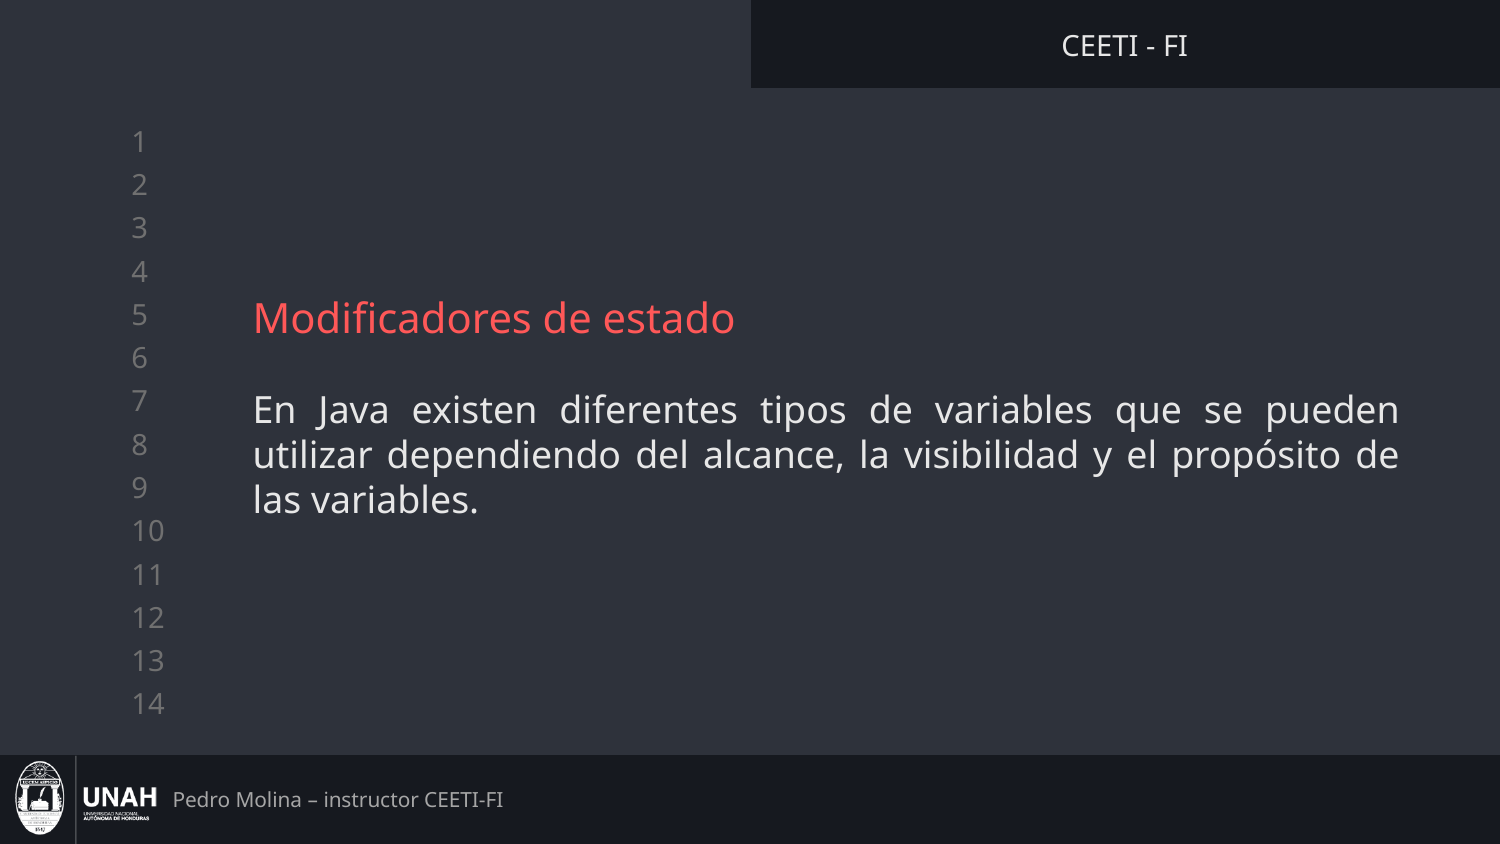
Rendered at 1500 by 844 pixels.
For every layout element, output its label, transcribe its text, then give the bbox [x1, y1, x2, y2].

picture [11, 750, 158, 844]
subtitle Modificadores de estado En Java existen diferentes tipos de variables que se pueden utilizar dependiendo del alcance, la visibilidad y el propósito de las variables. [237, 213, 1417, 600]
subtitle CEETI - FI [750, 15, 1500, 74]
subtitle Pedro Molina – instructor CEETI-FI [163, 770, 693, 829]
